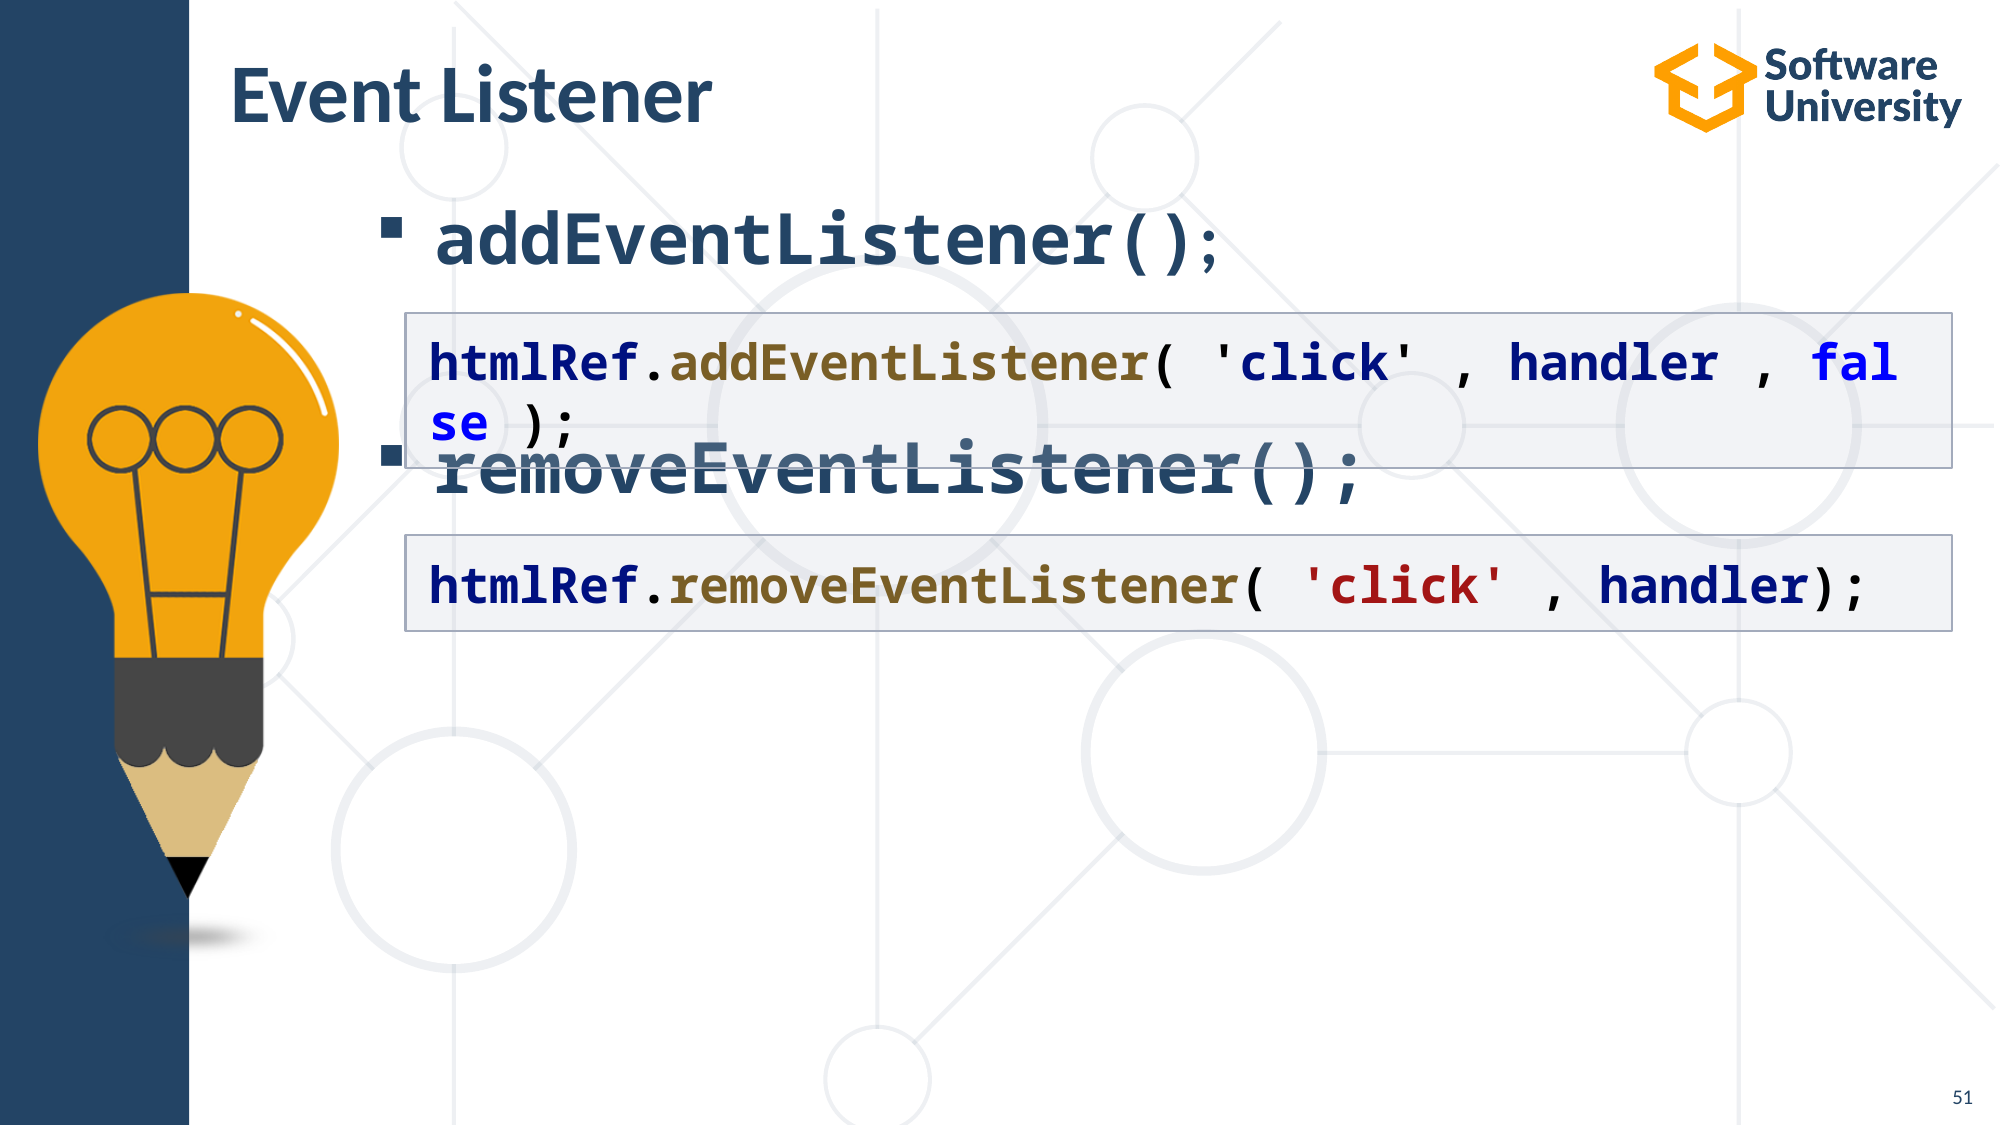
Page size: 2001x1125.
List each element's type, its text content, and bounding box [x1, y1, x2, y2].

list addEventListener(); removeEventListener(); [357, 183, 1938, 1094]
picture [38, 293, 339, 961]
slide_number 51 [1927, 1067, 1989, 1117]
text_box htmlRef.addEventListener( 'click' , handler , false ); [405, 313, 1953, 469]
picture [1641, 31, 1973, 145]
text_box htmlRef.removeEventListener( 'click' , handler); [405, 535, 1953, 631]
title Event Listener [212, 16, 1628, 162]
